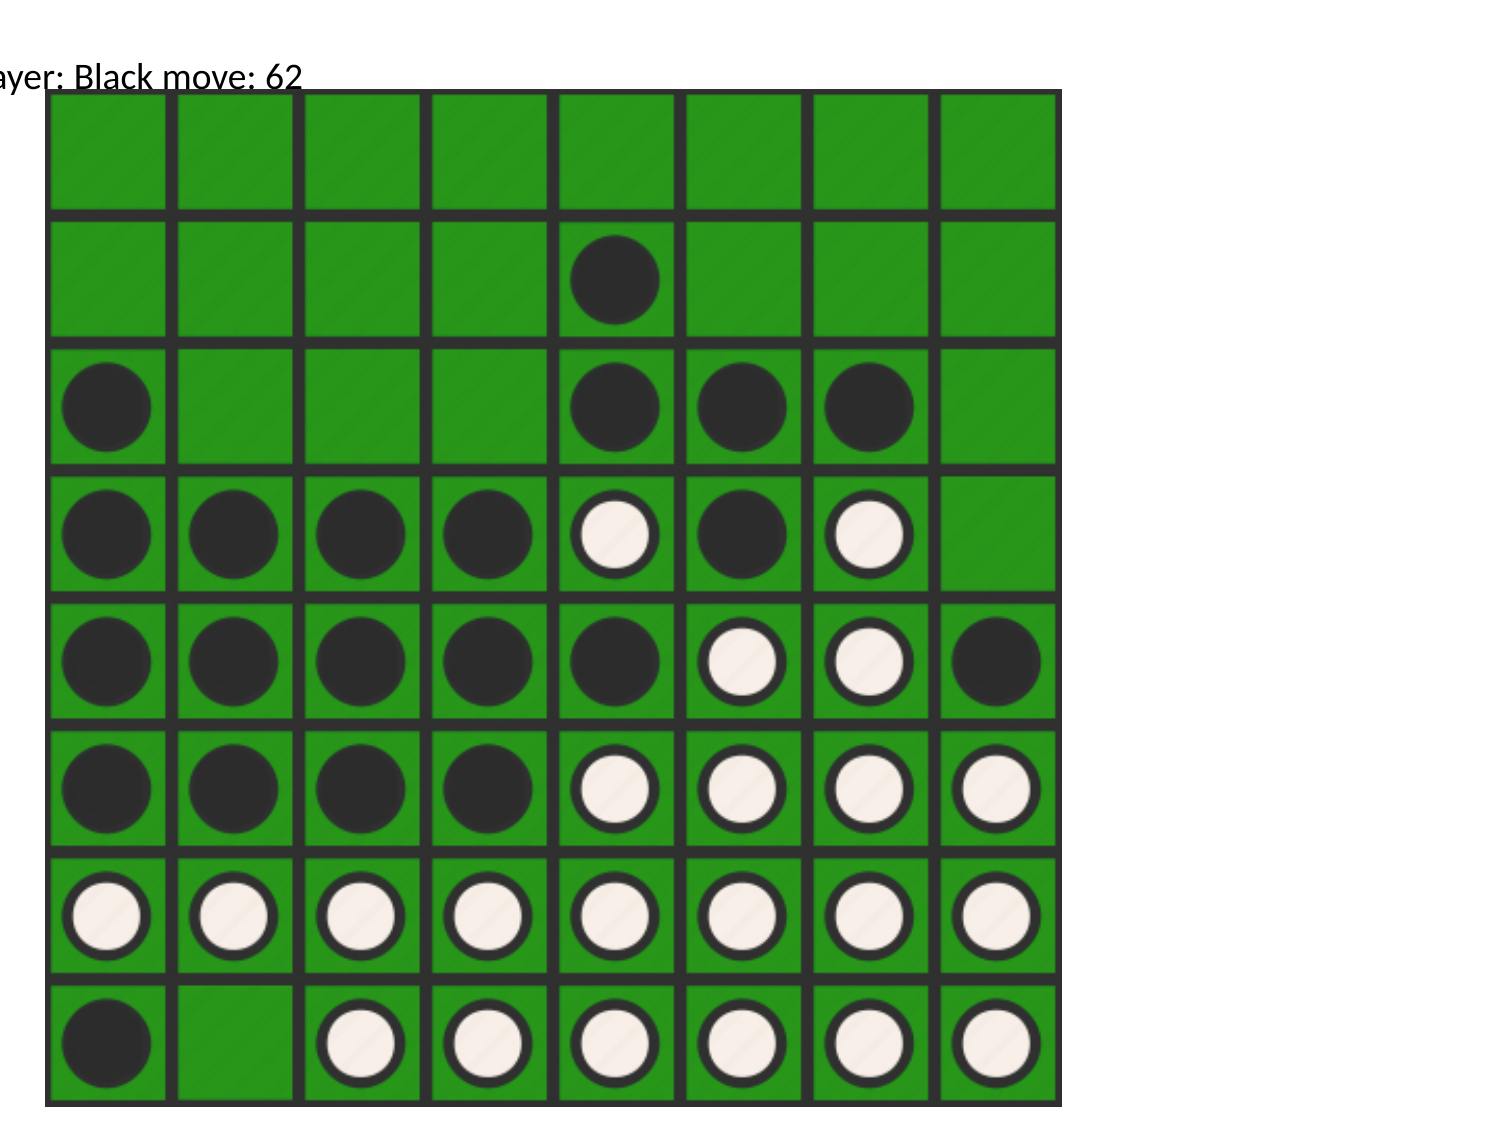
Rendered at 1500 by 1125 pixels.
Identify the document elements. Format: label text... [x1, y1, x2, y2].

text_box turn: 39 player: Black move: 62 [0, 44, 319, 105]
picture [44, 89, 1062, 1107]
